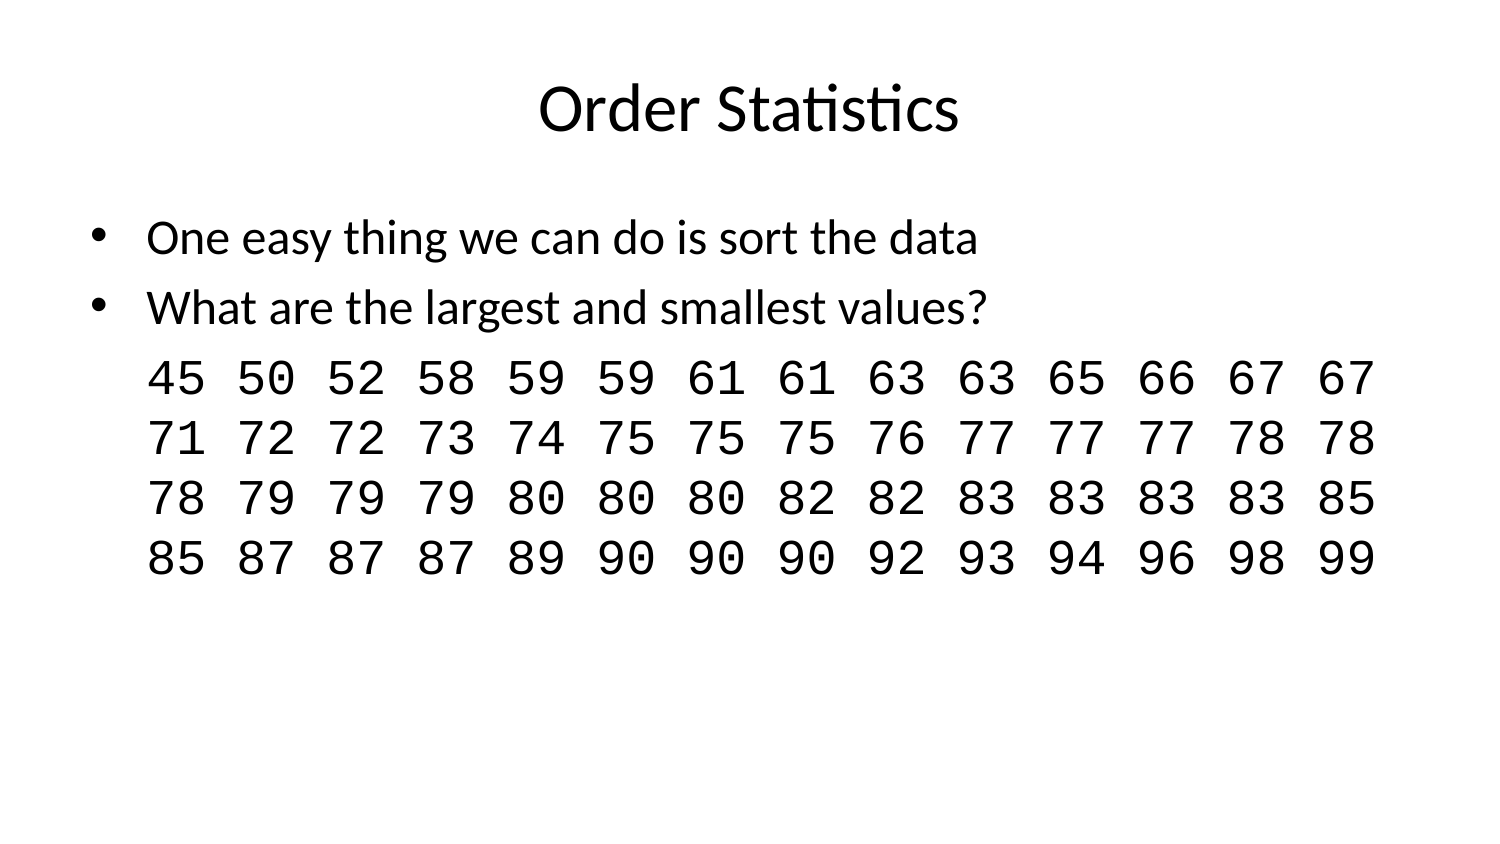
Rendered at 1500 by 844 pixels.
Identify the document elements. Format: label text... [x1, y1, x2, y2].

list One easy thing we can do is sort the data What are the largest and smallest values? 45 50 52 58 59 59 61 61 63 63 65 66 67 67 71 72 72 73 74 75 75 75 76 77 77 77 78 78 78 79 79 79 80 80 80 82 82 83 83 83 83 85 85 87 87 87 89 90 90 90 92 93 94 96 98 99 [75, 196, 1425, 754]
title Order Statistics [75, 33, 1425, 175]
